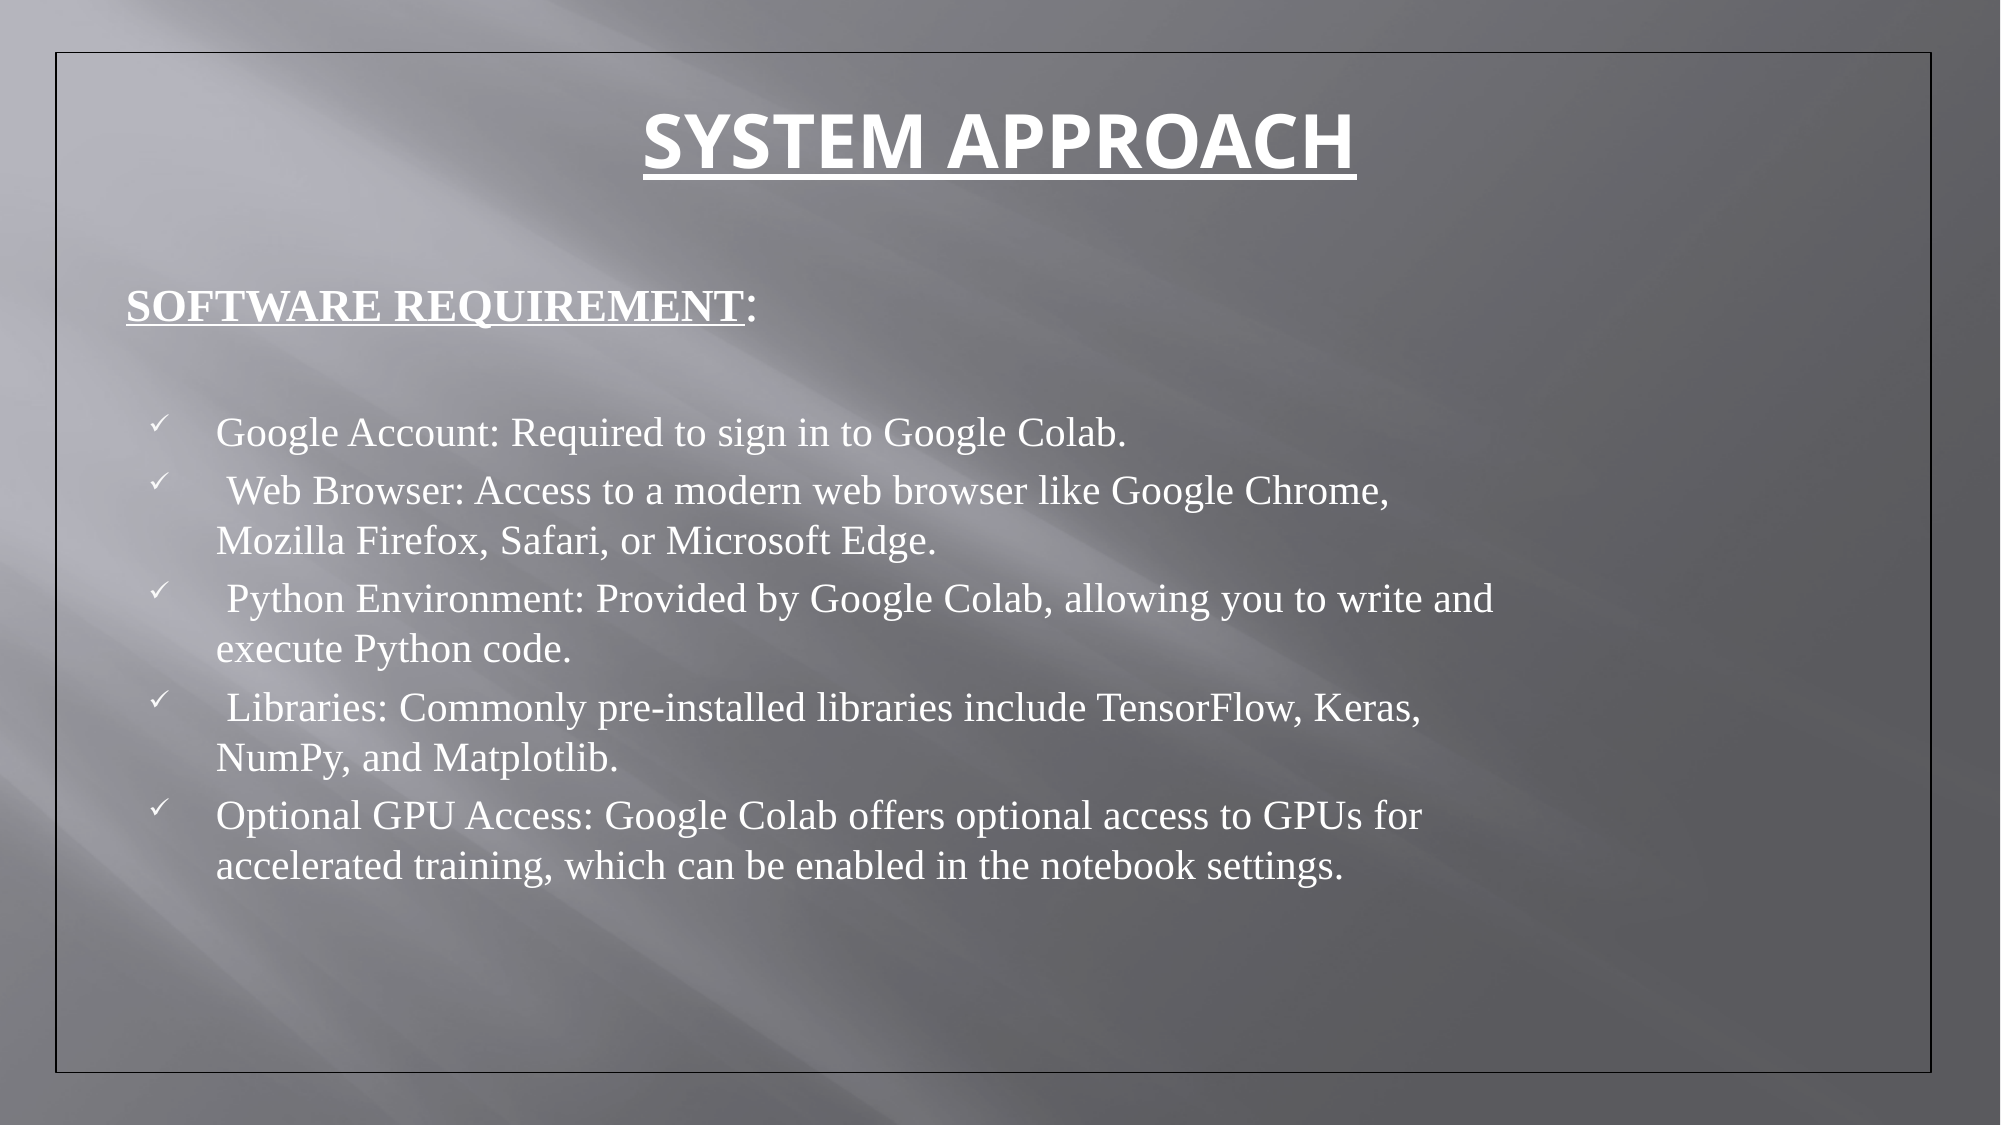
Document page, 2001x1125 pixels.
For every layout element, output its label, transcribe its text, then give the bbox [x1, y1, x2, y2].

title SYSTEM APPROACH [99, 45, 1900, 52]
text_box [56, 52, 1932, 1073]
